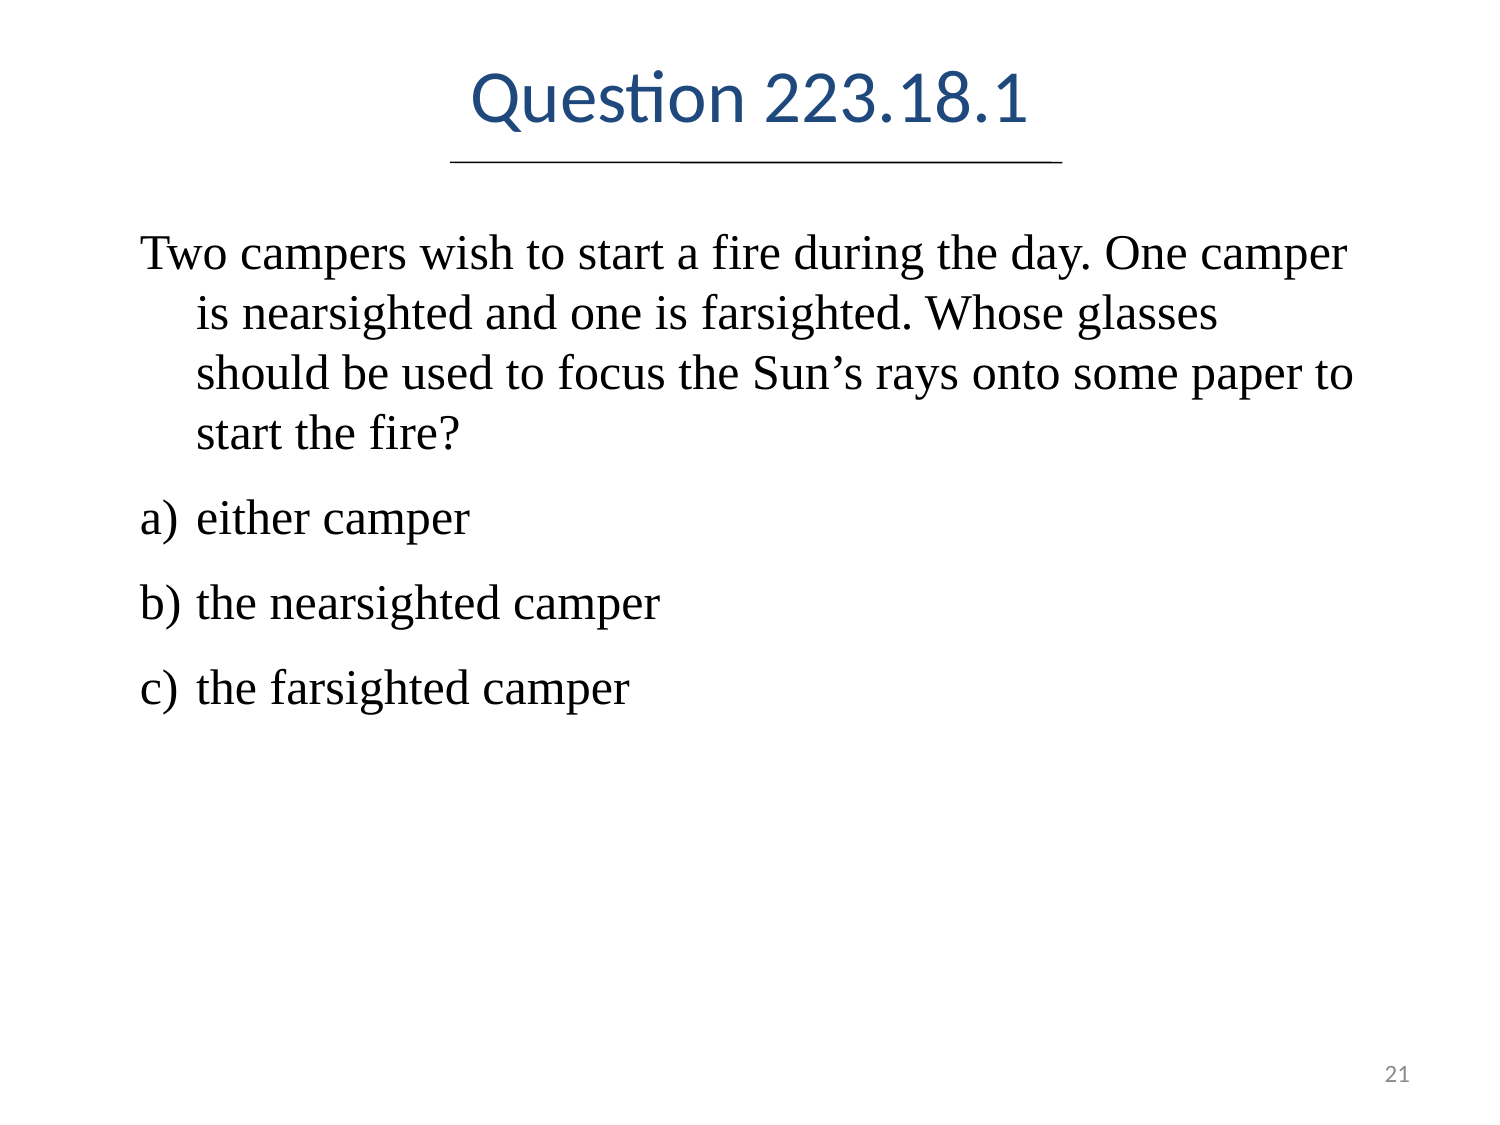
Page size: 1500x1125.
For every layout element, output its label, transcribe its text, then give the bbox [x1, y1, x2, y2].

text_box Two campers wish to start a fire during the day. One camper is nearsighted and one is farsighted. Whose glasses should be used to focus the Sun’s rays onto some paper to start the fire? either camper the nearsighted camper the farsighted camper [125, 212, 1375, 723]
text_box Question 223.18.1 [125, 62, 1375, 123]
slide_number 21 [1074, 1042, 1425, 1103]
